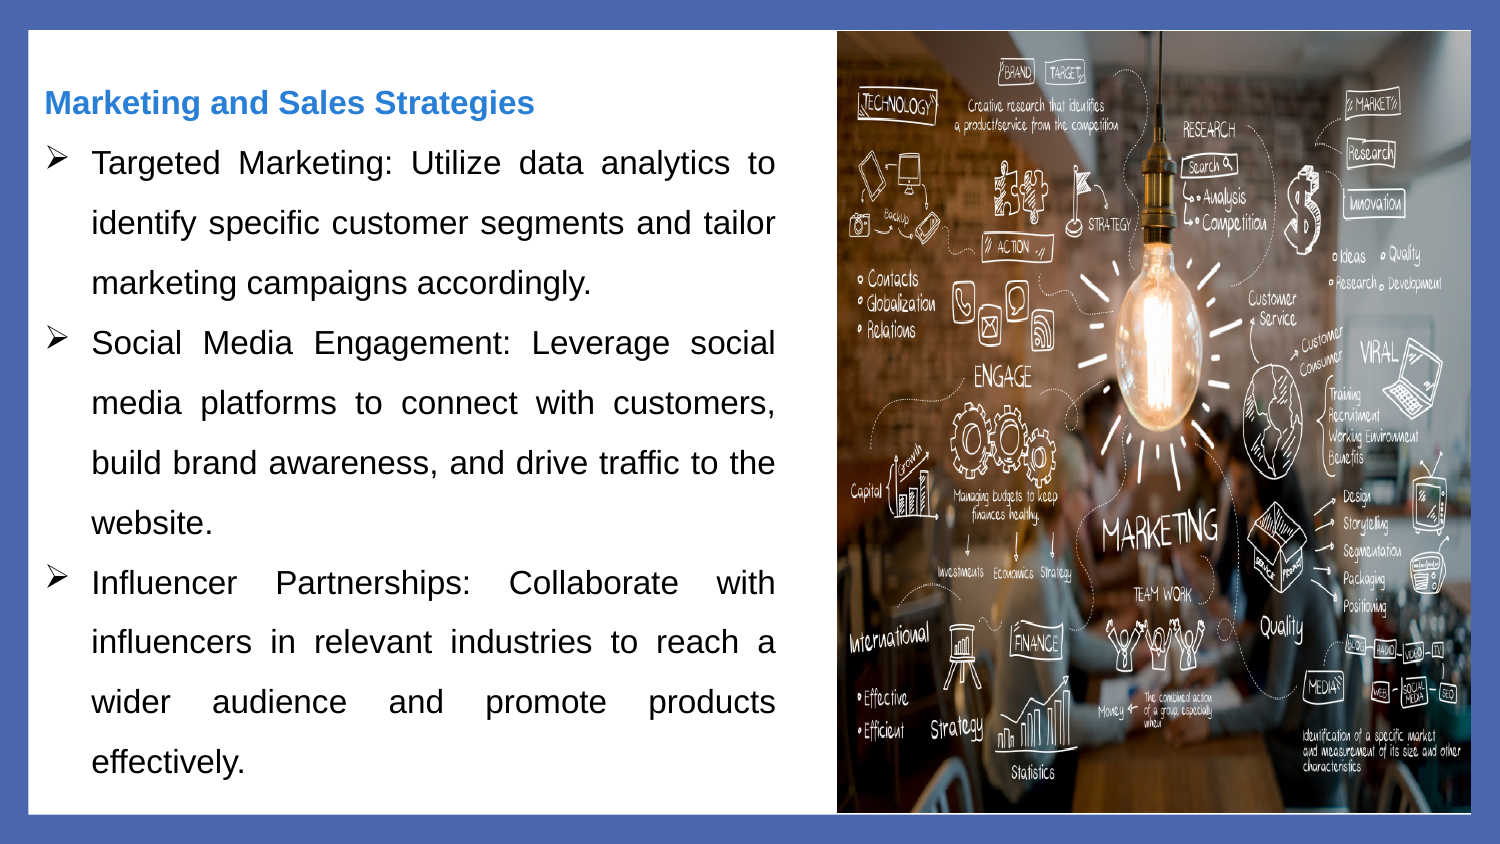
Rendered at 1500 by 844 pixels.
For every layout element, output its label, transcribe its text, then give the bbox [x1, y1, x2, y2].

picture [836, 31, 1471, 814]
text_box Marketing and Sales Strategies Targeted Marketing: Utilize data analytics to identify specific customer segments and tailor marketing campaigns accordingly. Social Media Engagement: Leverage social media platforms to connect with customers, build brand awareness, and drive traffic to the website. Influencer Partnerships: Collaborate with influencers in relevant industries to reach a wider audience and promote products effectively. [29, 54, 792, 788]
